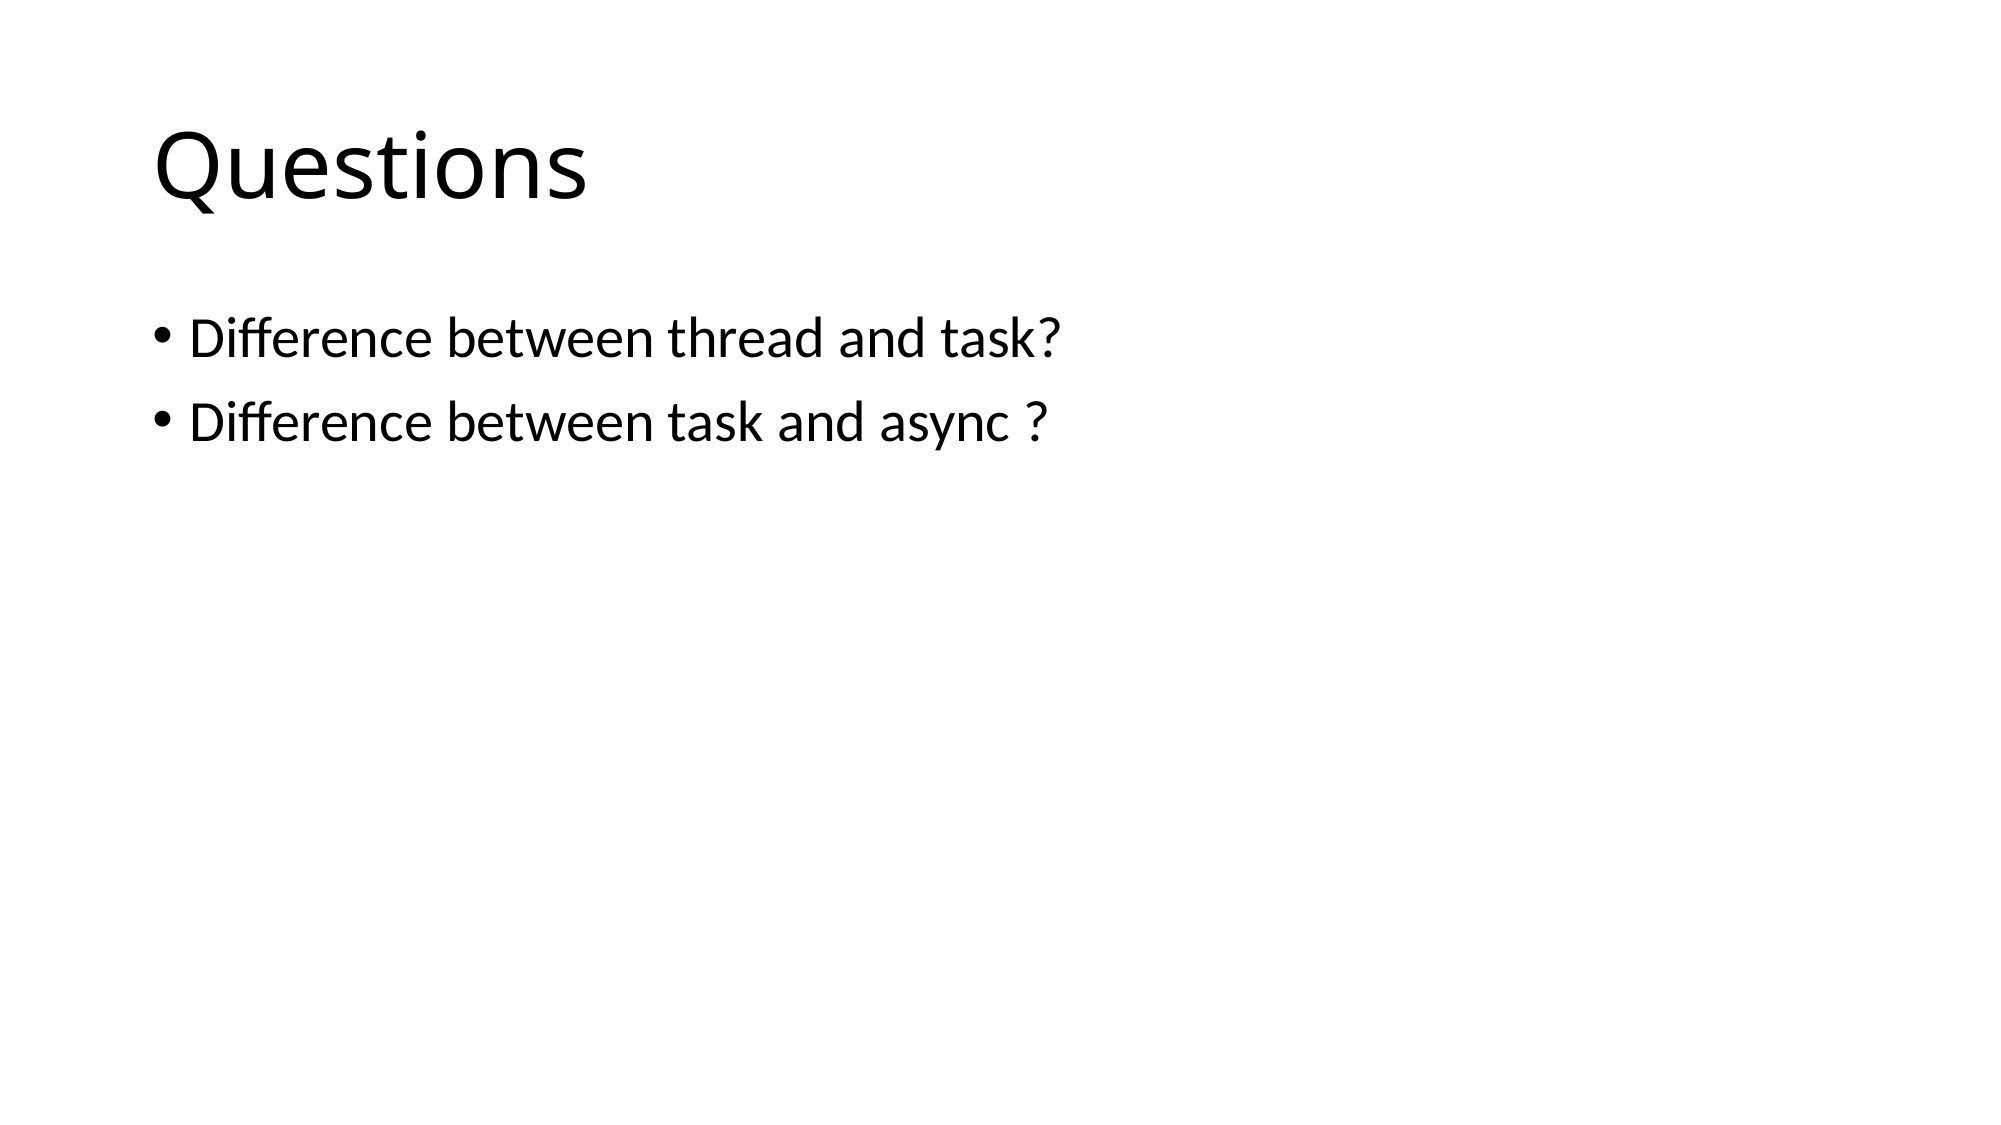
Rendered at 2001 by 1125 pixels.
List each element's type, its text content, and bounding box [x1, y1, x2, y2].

title Questions [137, 59, 1863, 278]
list Difference between thread and task? Difference between task and async ? [137, 299, 1863, 1014]
